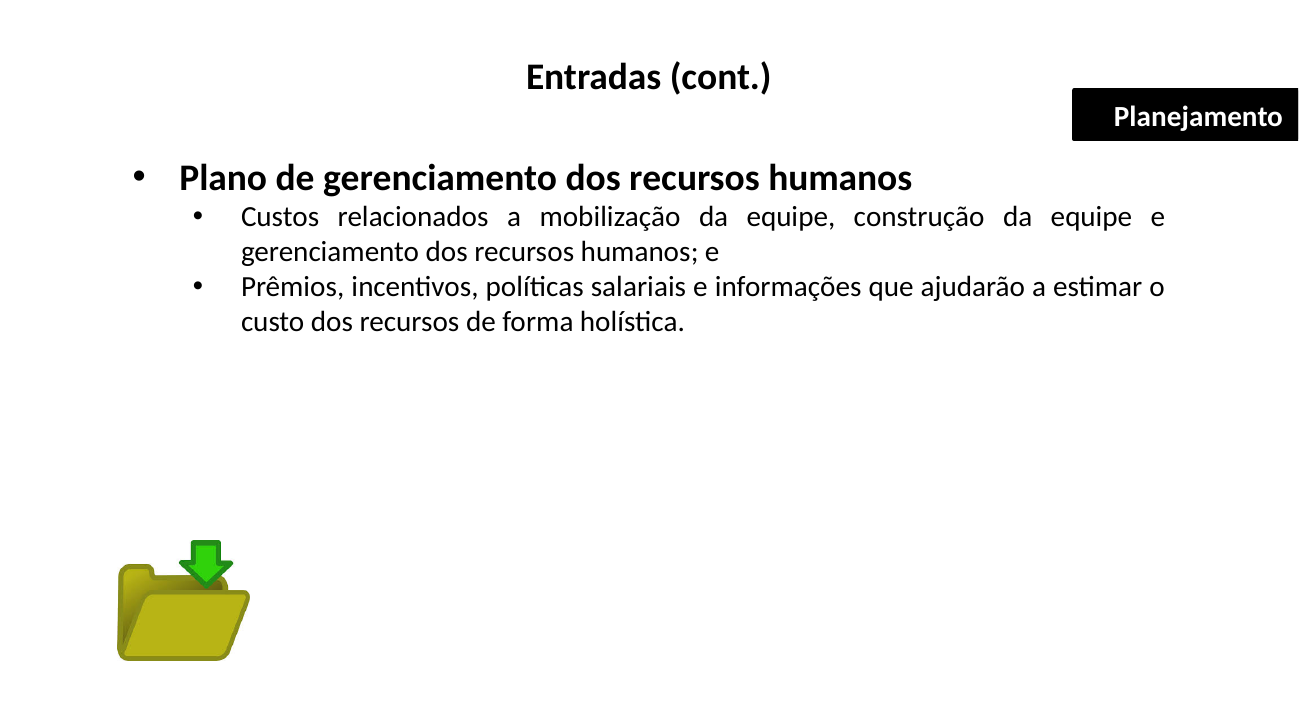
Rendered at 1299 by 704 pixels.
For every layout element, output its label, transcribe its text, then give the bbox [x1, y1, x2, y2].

text_box Entradas (cont.) [0, 44, 1299, 106]
text_box Plano de gerenciamento dos recursos humanos Custos relacionados a mobilização da equipe, construção da equipe e gerenciamento dos recursos humanos; e Prêmios, incentivos, políticas salariais e informações que ajudarão a estimar o custo dos recursos de forma holística. [117, 145, 1181, 348]
text_box Planejamento [1074, 90, 1299, 140]
picture [117, 540, 250, 661]
